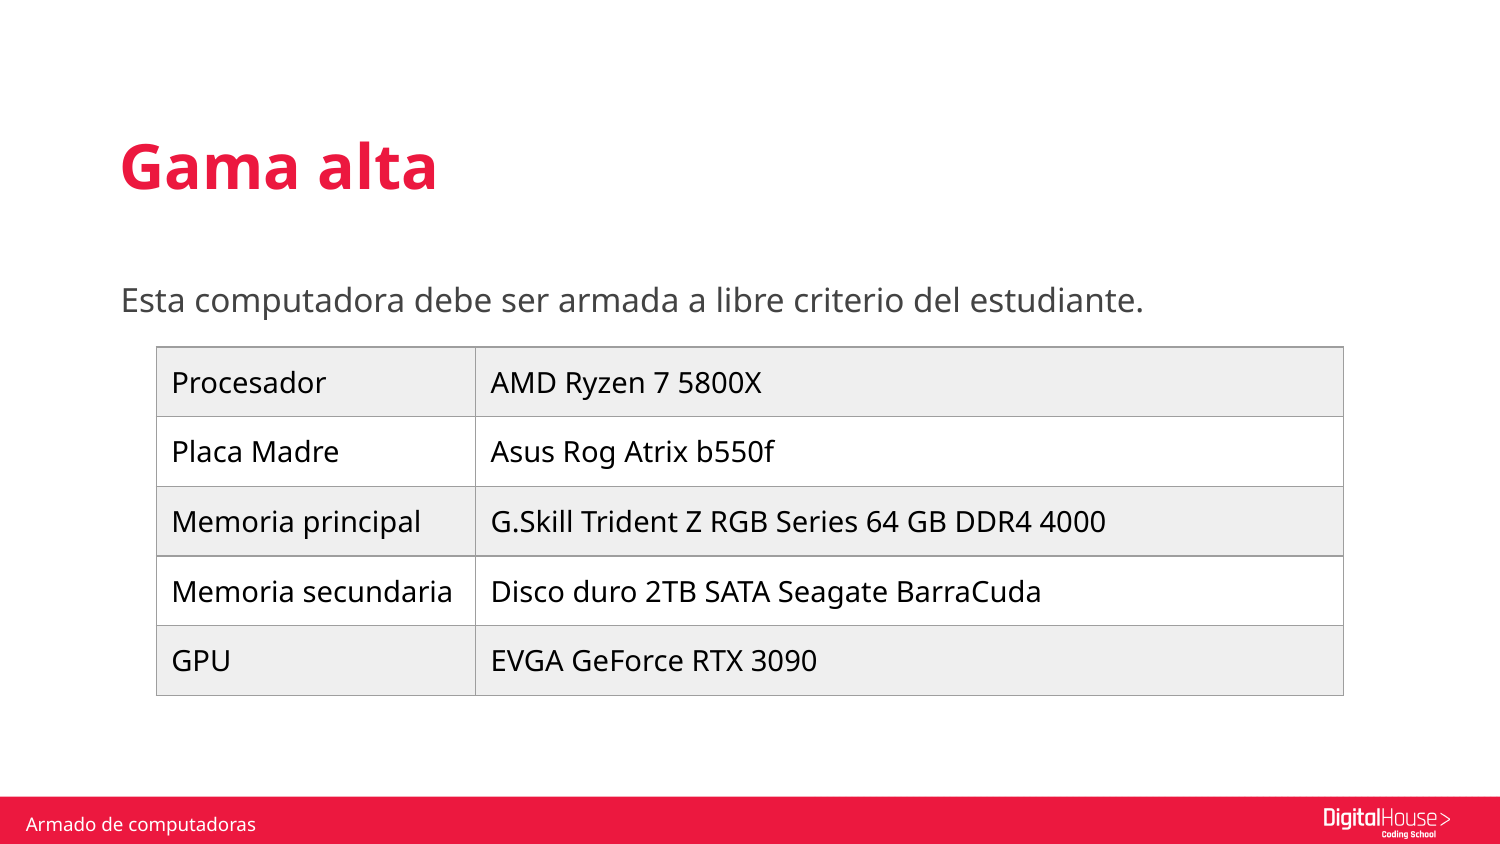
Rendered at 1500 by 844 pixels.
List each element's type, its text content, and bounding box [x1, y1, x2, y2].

table_cell G.Skill Trident Z RGB Series 64 GB DDR4 4000 [476, 487, 1343, 555]
picture [1324, 808, 1450, 839]
text_box Gama alta [105, 99, 1366, 240]
table_header AMD Ryzen 7 5800X [476, 348, 1343, 416]
table_cell Memoria secundaria [157, 557, 475, 625]
table_header Procesador [157, 348, 475, 416]
text_box [142, 297, 634, 355]
table_cell Placa Madre [157, 417, 475, 486]
table_cell Asus Rog Atrix b550f [476, 417, 1343, 486]
table_cell Disco duro 2TB SATA Seagate BarraCuda [476, 557, 1343, 625]
text_box Esta computadora debe ser armada a libre criterio del estudiante. [105, 251, 1430, 297]
table_cell GPU [157, 626, 475, 695]
table_cell EVGA GeForce RTX 3090 [476, 626, 1343, 695]
table_cell Memoria principal [157, 487, 475, 555]
